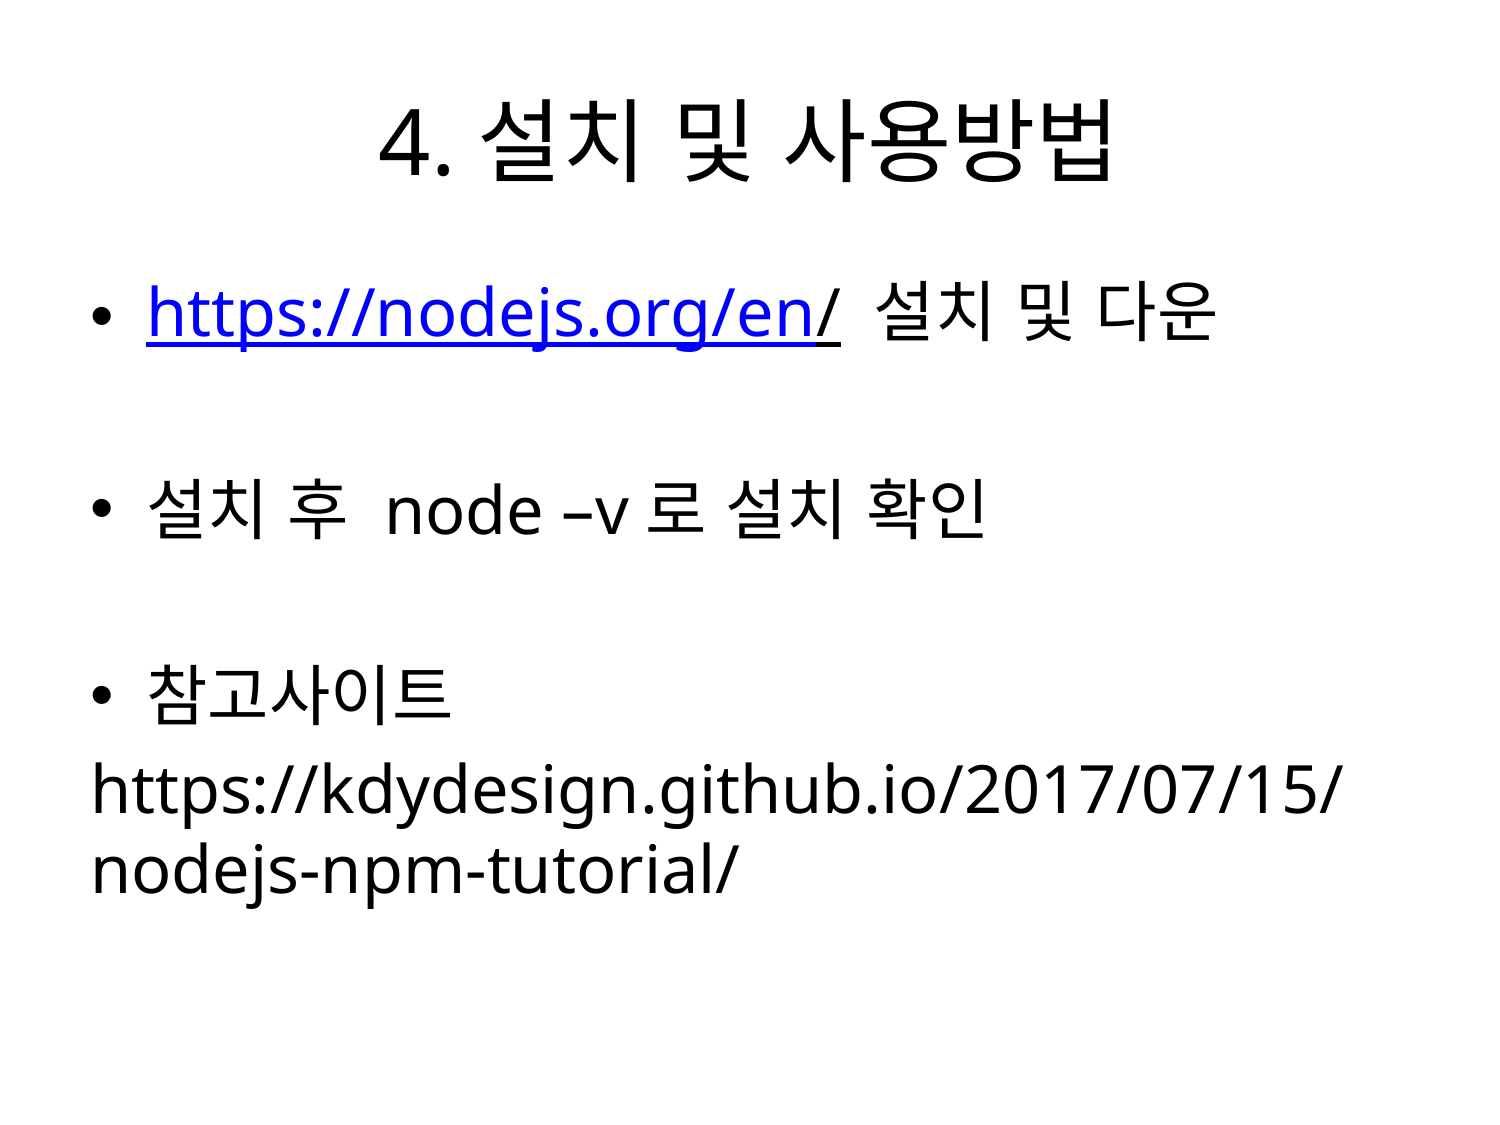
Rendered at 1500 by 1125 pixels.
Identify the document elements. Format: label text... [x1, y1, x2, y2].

list https://nodejs.org/en/ 설치 및 다운 설치 후 node –v로 설치 확인 참고사이트 https://kdydesign.github.io/2017/07/15/nodejs-npm-tutorial/ [75, 262, 1425, 1005]
title 4.설치 및 사용방법 [75, 45, 1425, 233]
